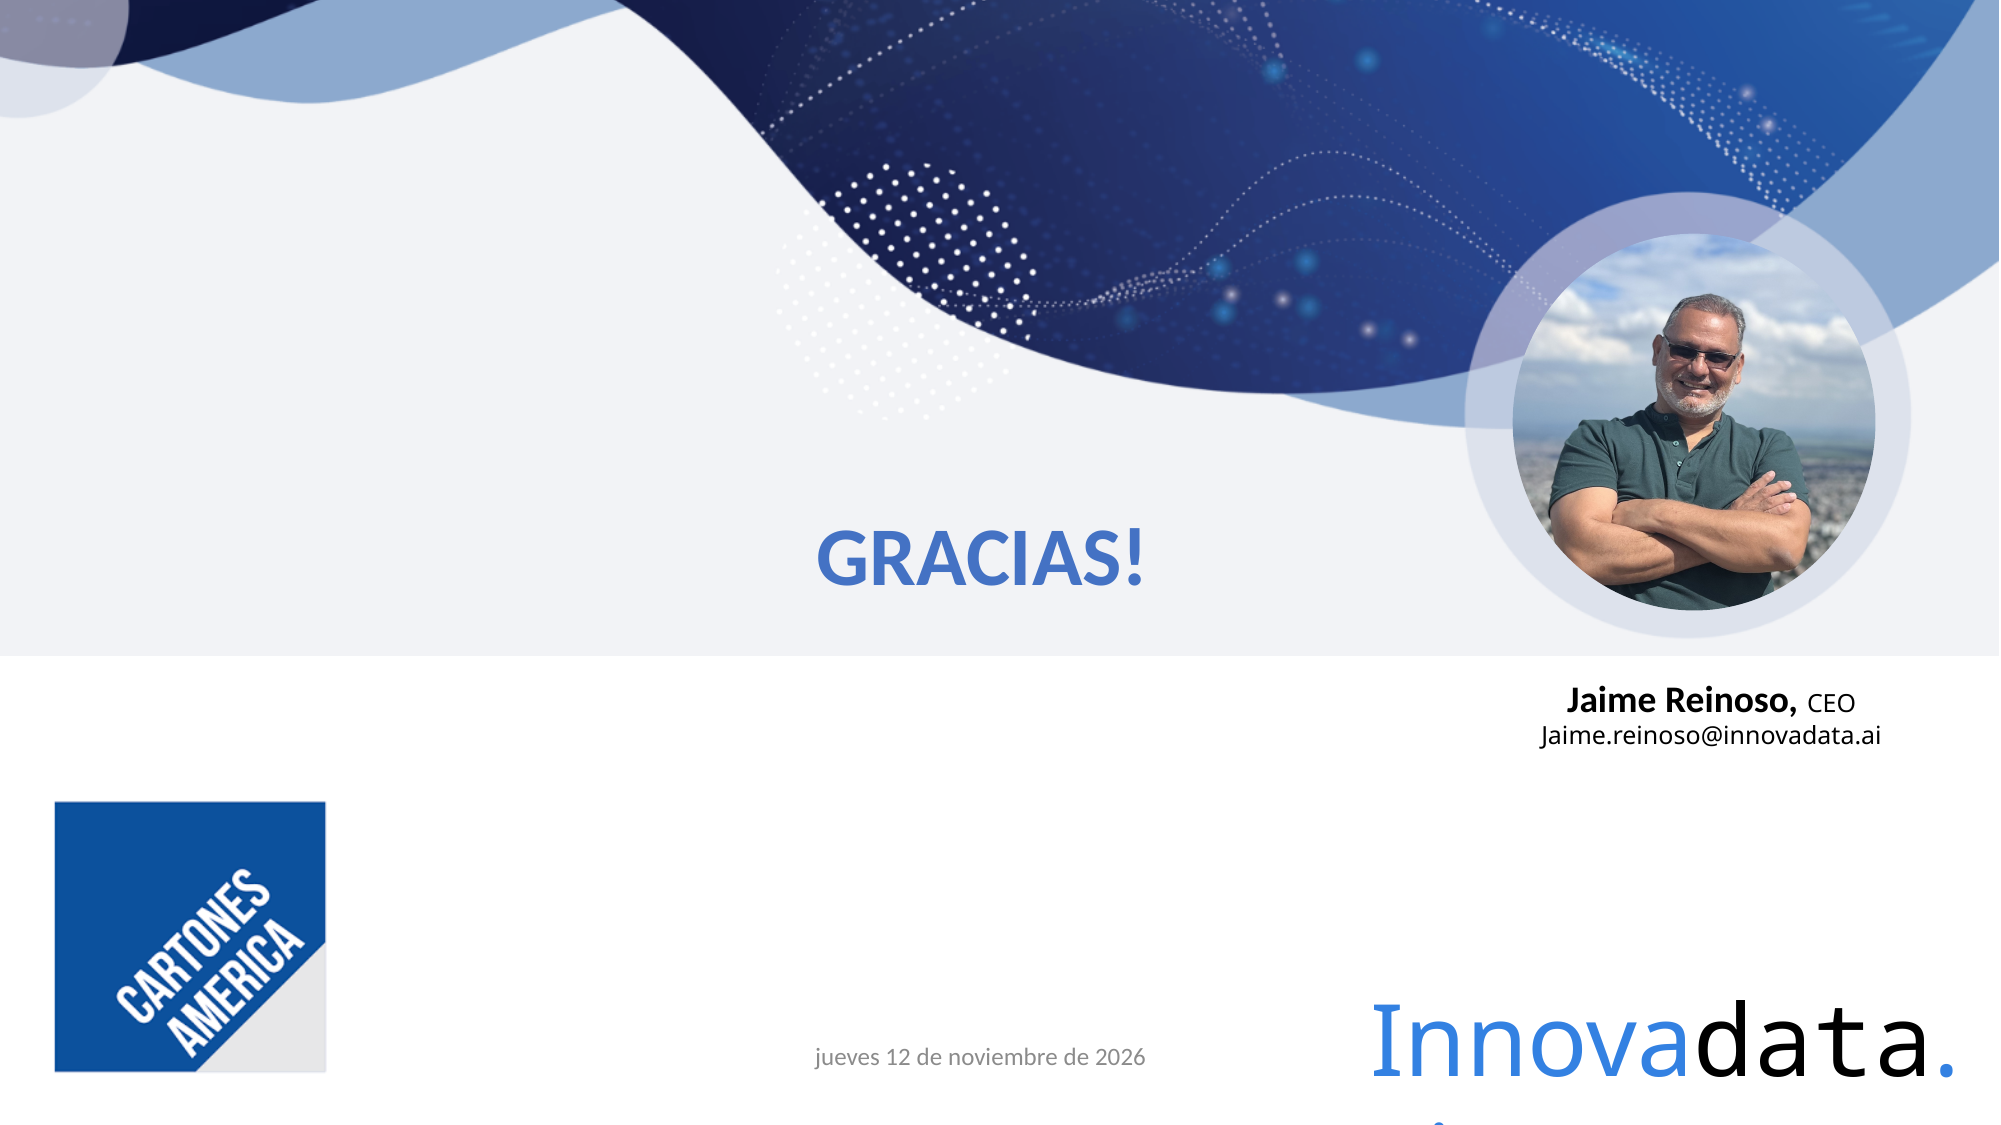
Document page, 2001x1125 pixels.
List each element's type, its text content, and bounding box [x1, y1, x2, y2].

slide_number martes, 26 de marzo de 2024 [800, 1025, 1251, 1086]
picture [0, 0, 1999, 656]
text_box Innovadata.ai [1355, 969, 1991, 1125]
picture [46, 794, 333, 1080]
text_box Jaime Reinoso, CEO Jaime.reinoso@innovadata.ai [1526, 667, 1897, 758]
